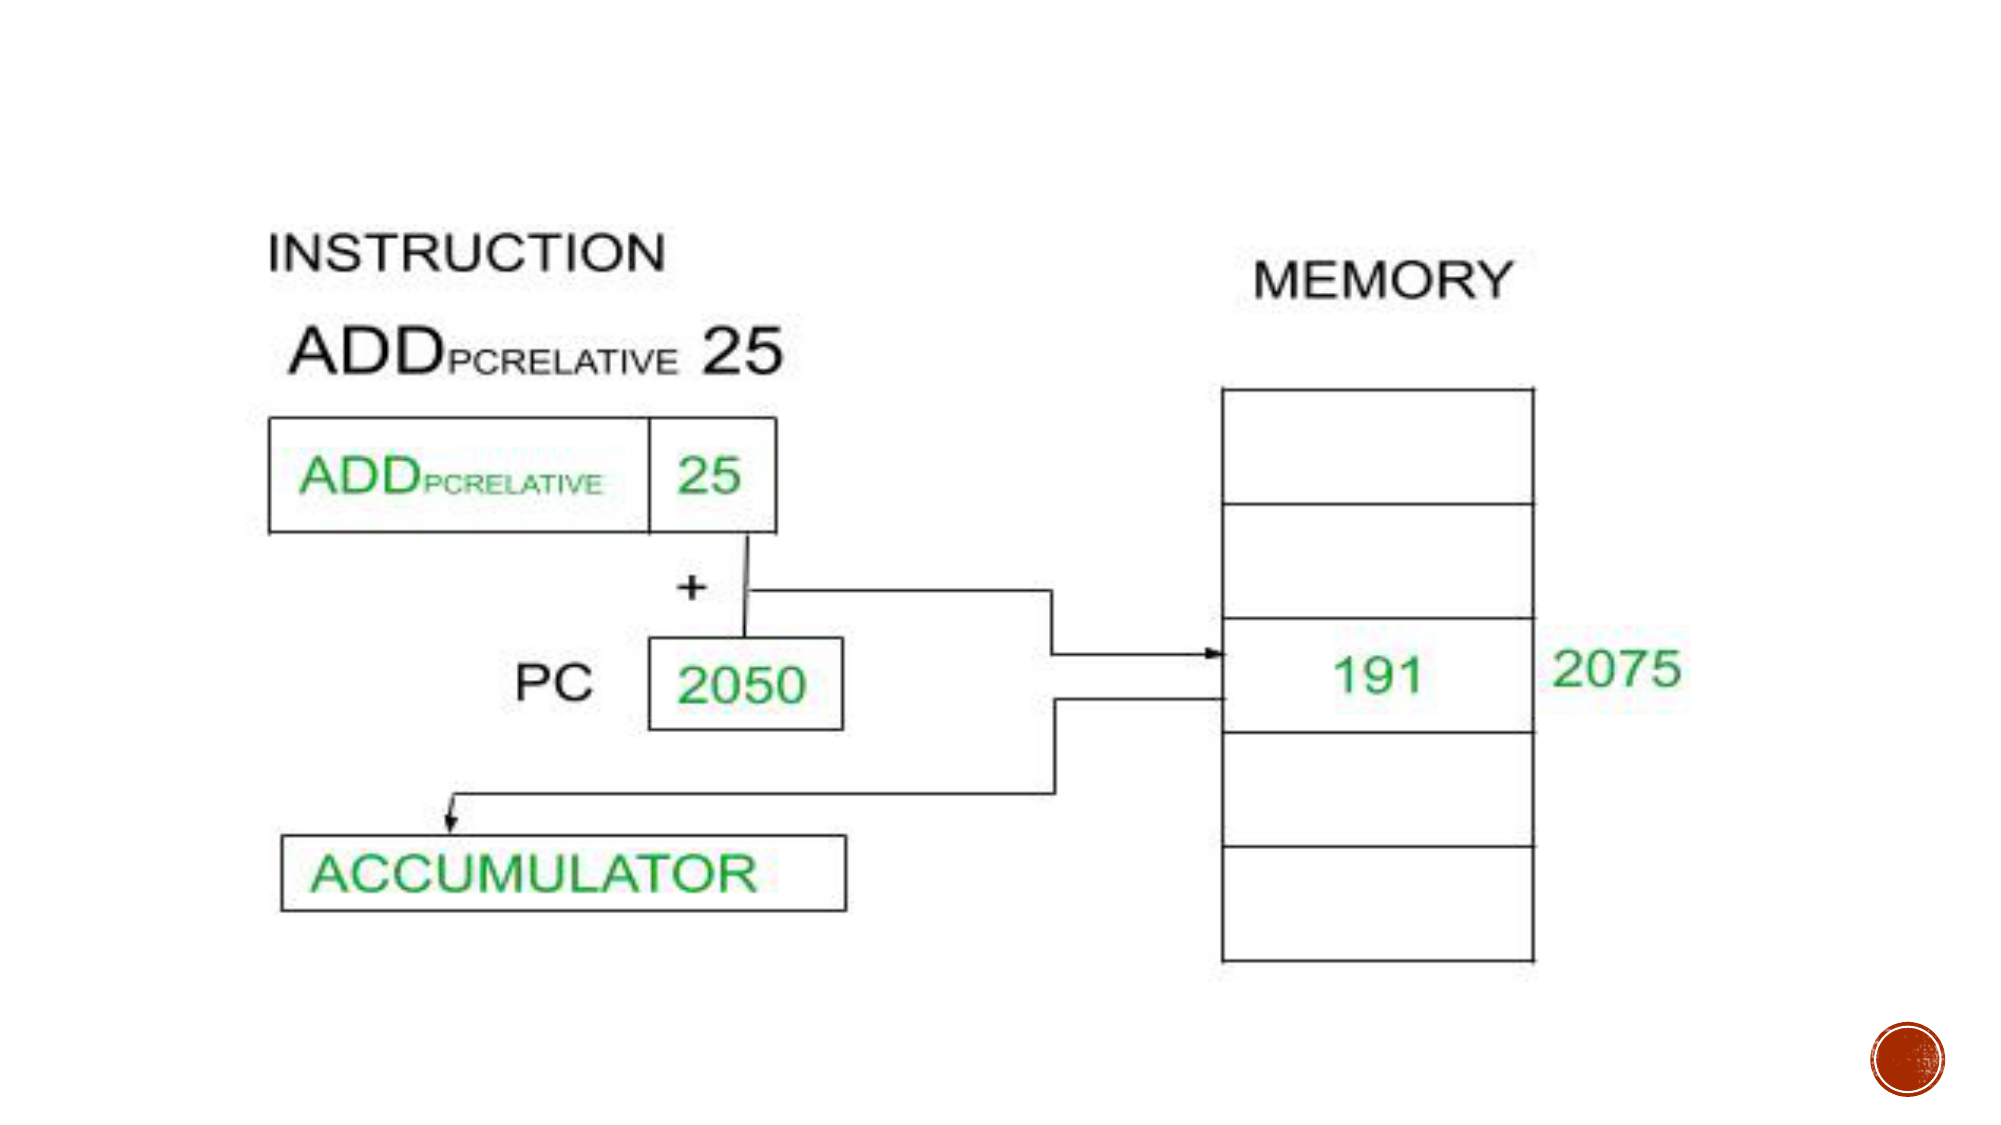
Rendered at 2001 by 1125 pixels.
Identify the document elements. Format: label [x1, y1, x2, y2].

list [124, 141, 1763, 1026]
